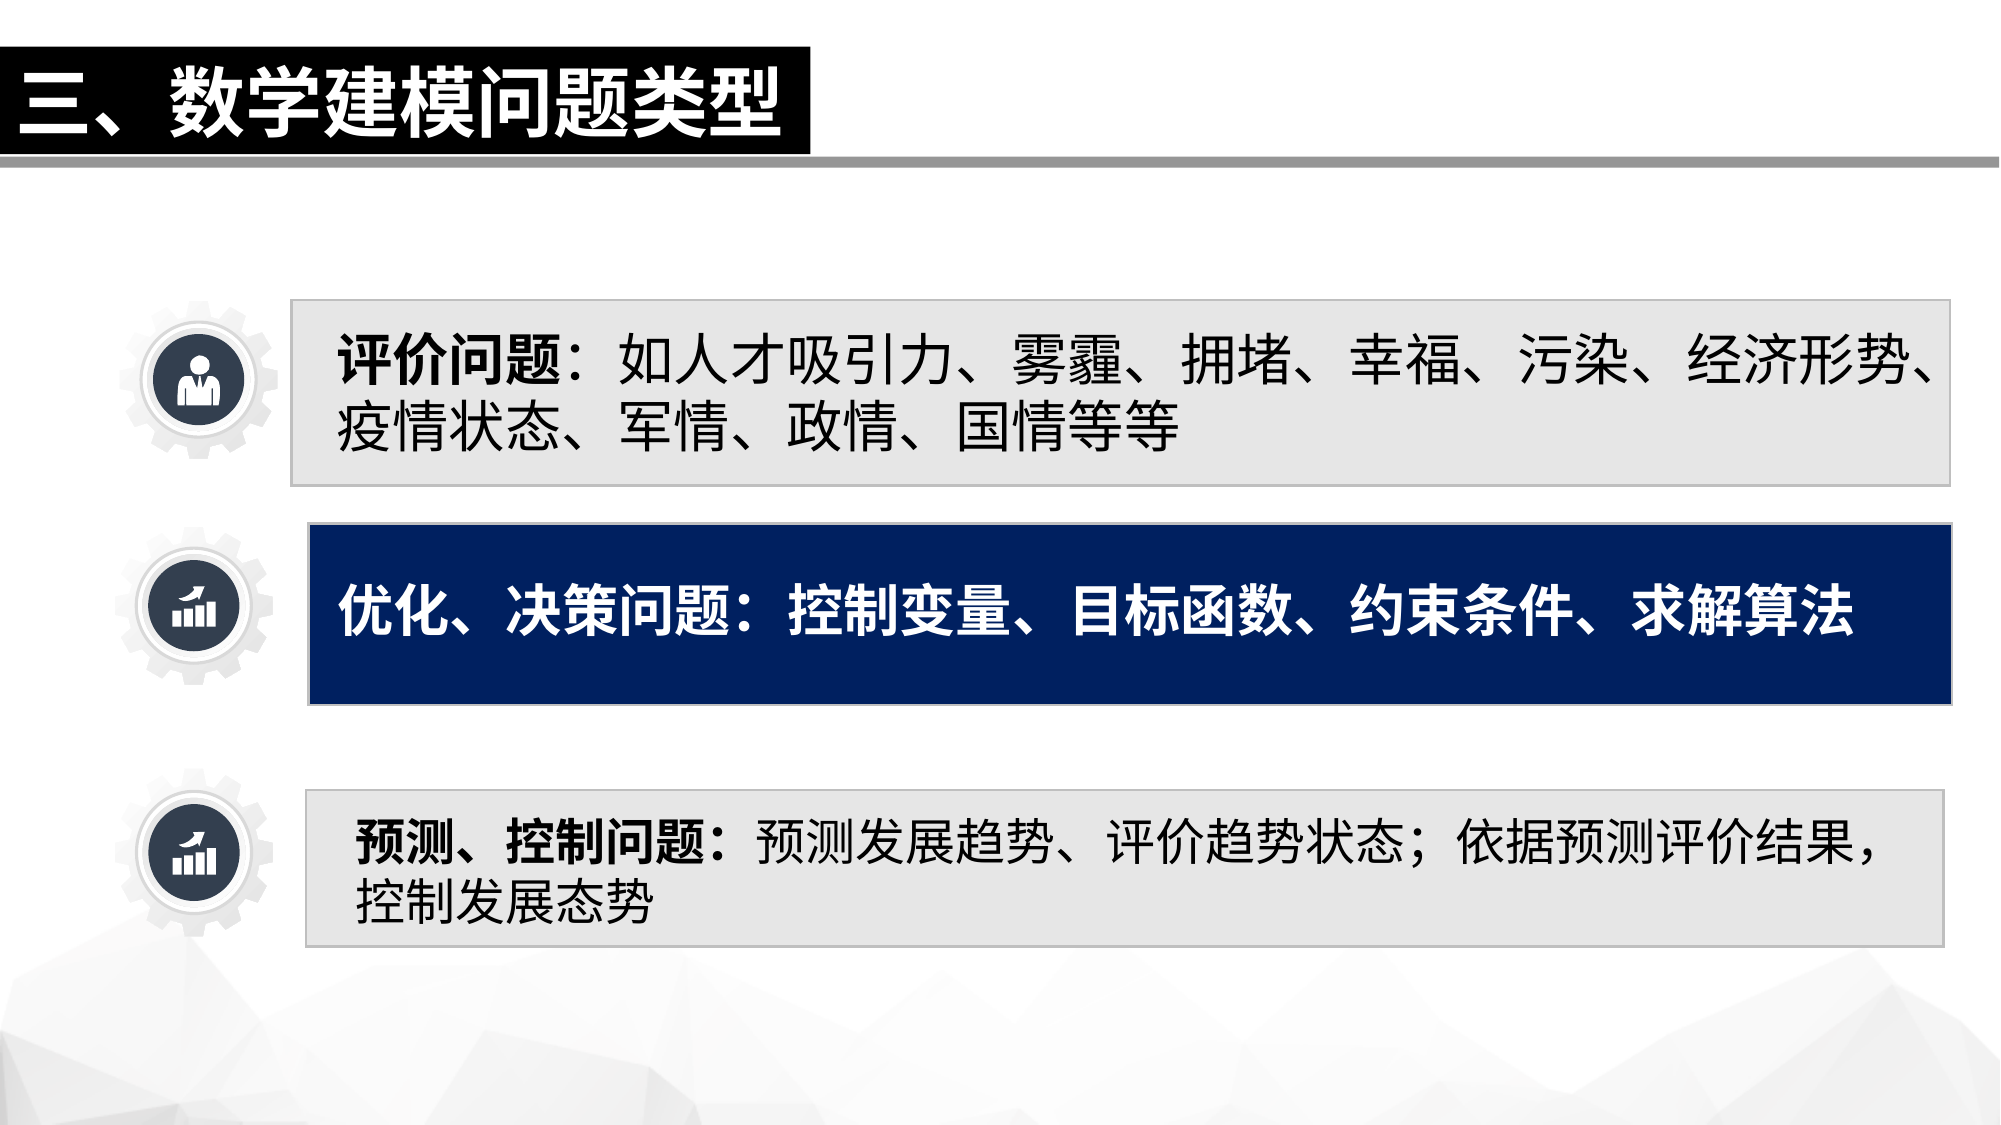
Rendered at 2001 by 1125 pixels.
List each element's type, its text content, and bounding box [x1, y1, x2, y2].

text_box [0, 156, 2000, 169]
text_box [305, 789, 1944, 947]
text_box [115, 527, 273, 685]
text_box [291, 299, 1951, 487]
text_box [308, 522, 1953, 706]
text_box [115, 768, 273, 936]
text_box 评价问题：如人才吸引力、雾霾、拥堵、幸福、污染、经济形势、疫情状态、军情、政情、国情等等 [321, 316, 1946, 467]
text_box 三、数学建模问题类型 [0, 46, 811, 155]
text_box 优化、决策问题：控制变量、目标函数、约束条件、求解算法 [322, 568, 1930, 651]
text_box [119, 301, 278, 459]
text_box 预测、控制问题：预测发展趋势、评价趋势状态；依据预测评价结果，控制发展态势 [340, 802, 1906, 938]
